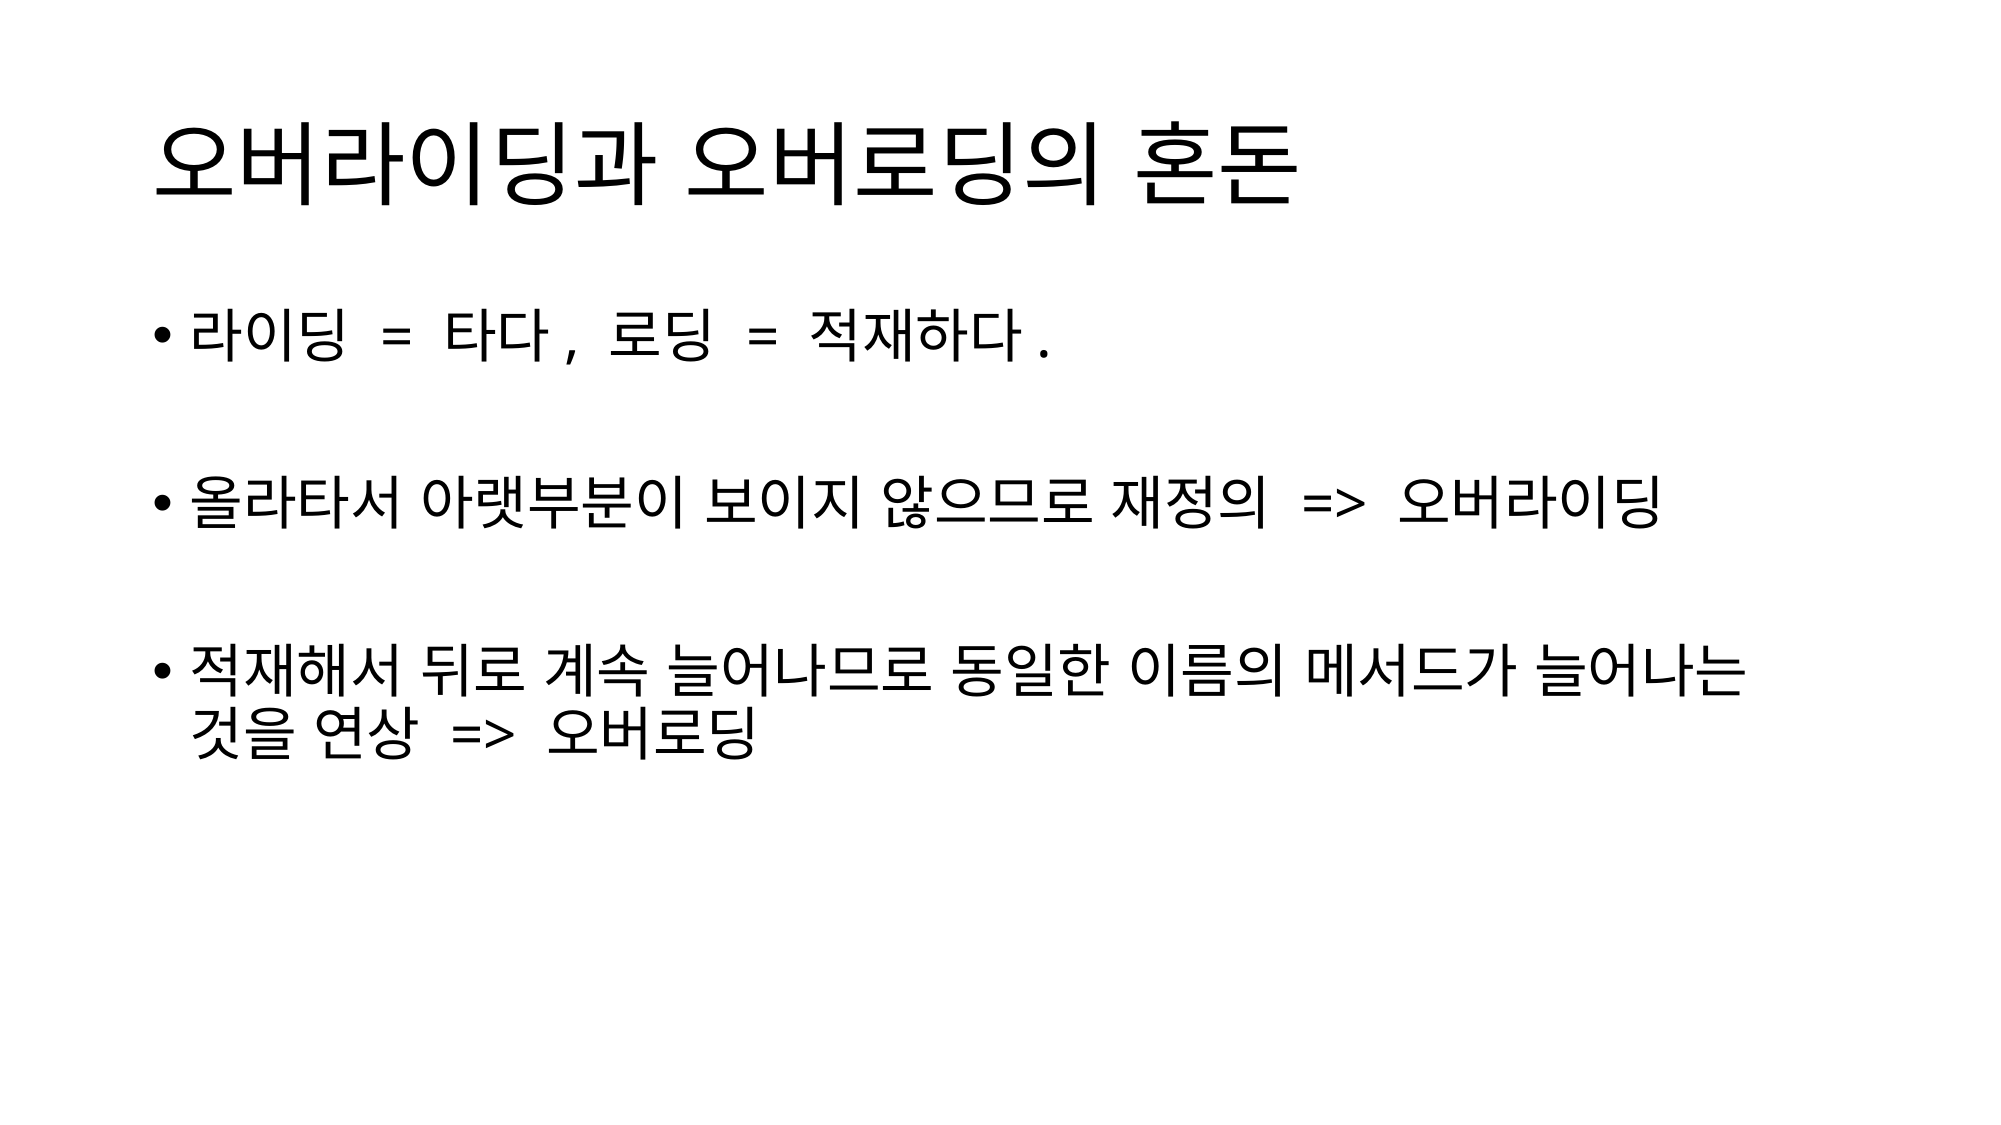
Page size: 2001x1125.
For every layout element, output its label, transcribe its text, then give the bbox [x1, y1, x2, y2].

list 라이딩 = 타다, 로딩 = 적재하다. 올라타서 아랫부분이 보이지 않으므로 재정의 => 오버라이딩 적재해서 뒤로 계속 늘어나므로 동일한 이름의 메서드가 늘어나는 것을 연상 => 오버로딩 [137, 299, 1863, 1014]
title 오버라이딩과 오버로딩의 혼돈 [137, 59, 1863, 278]
